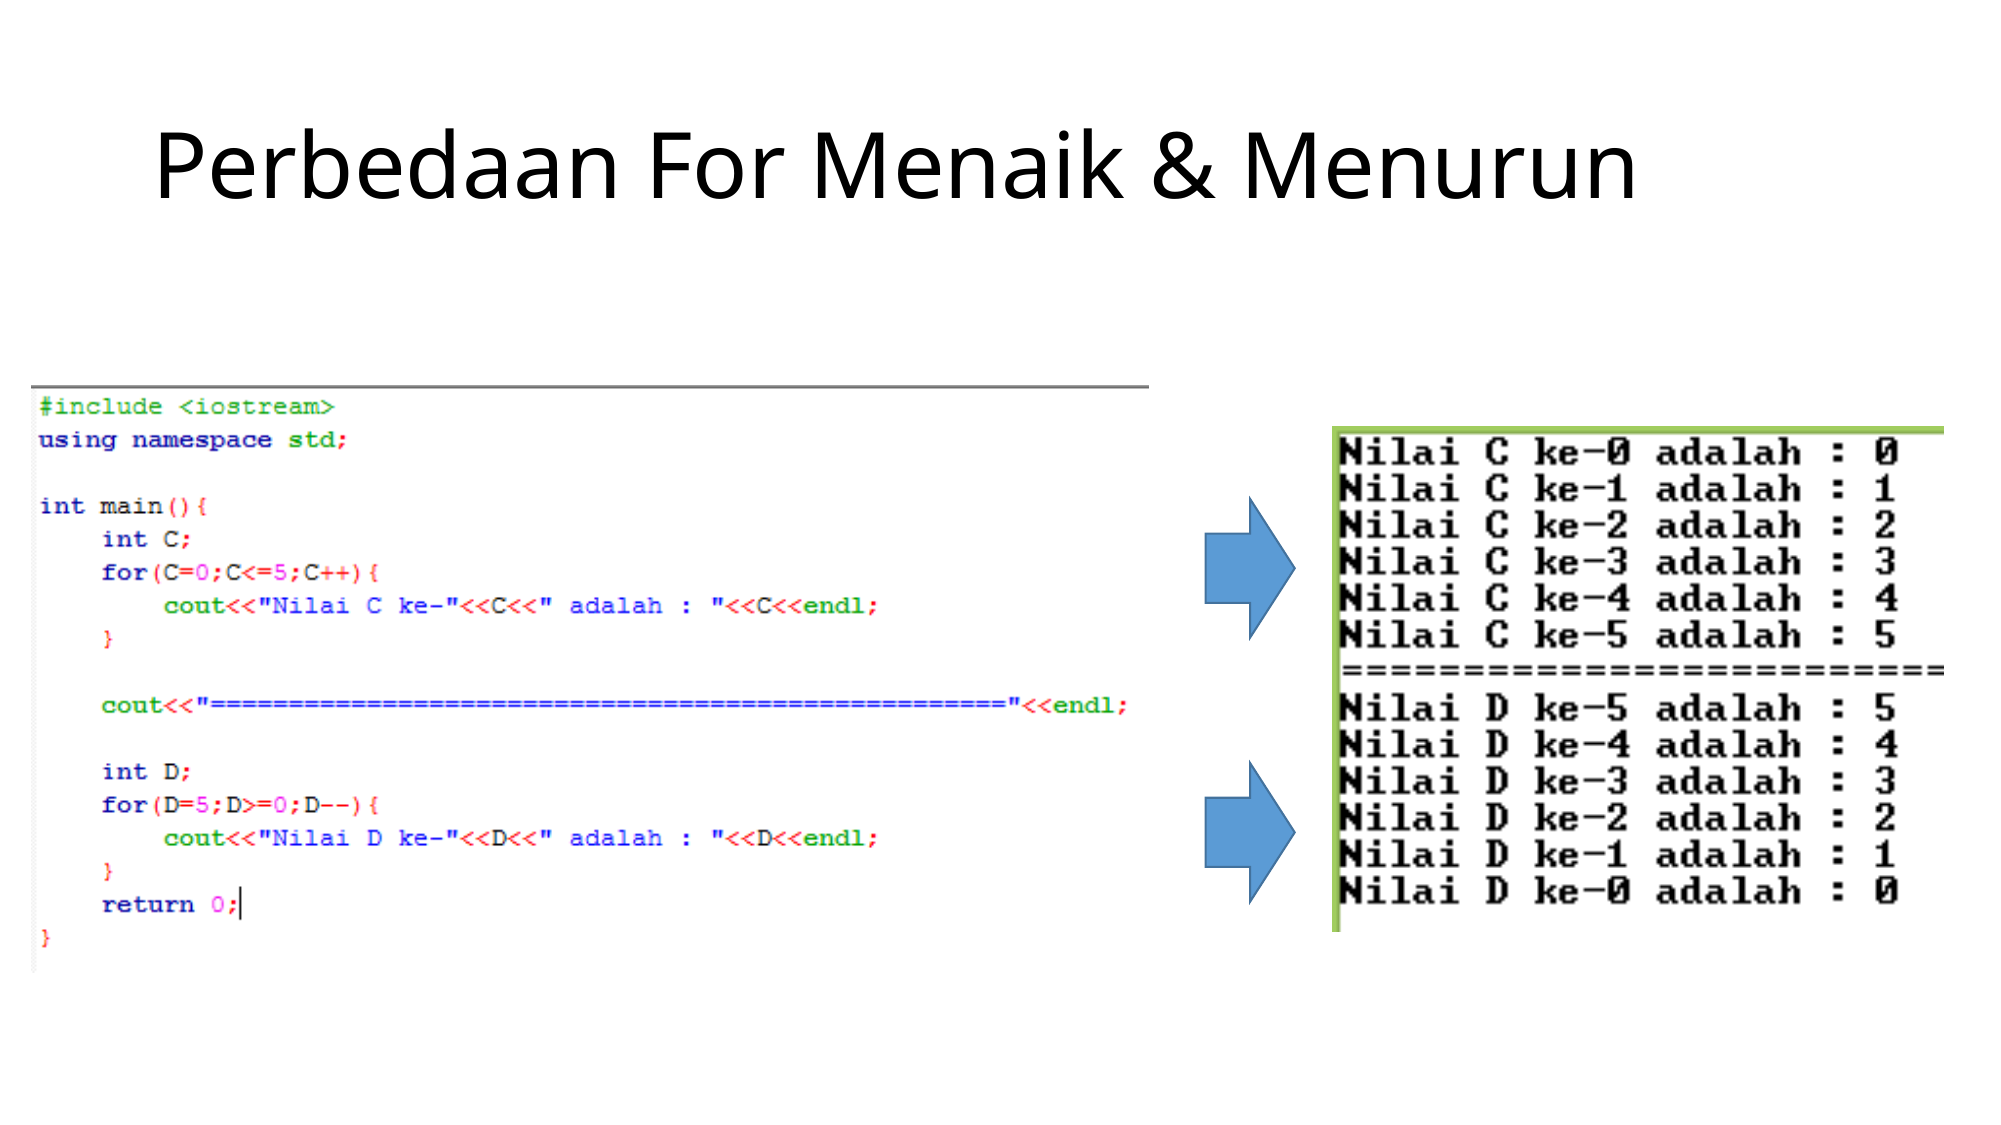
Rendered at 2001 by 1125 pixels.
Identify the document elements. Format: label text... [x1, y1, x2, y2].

title Perbedaan For Menaik & Menurun [137, 59, 1863, 278]
text_box [1204, 495, 1296, 641]
picture [31, 385, 1149, 973]
picture [1332, 426, 1944, 932]
text_box [1204, 759, 1296, 906]
